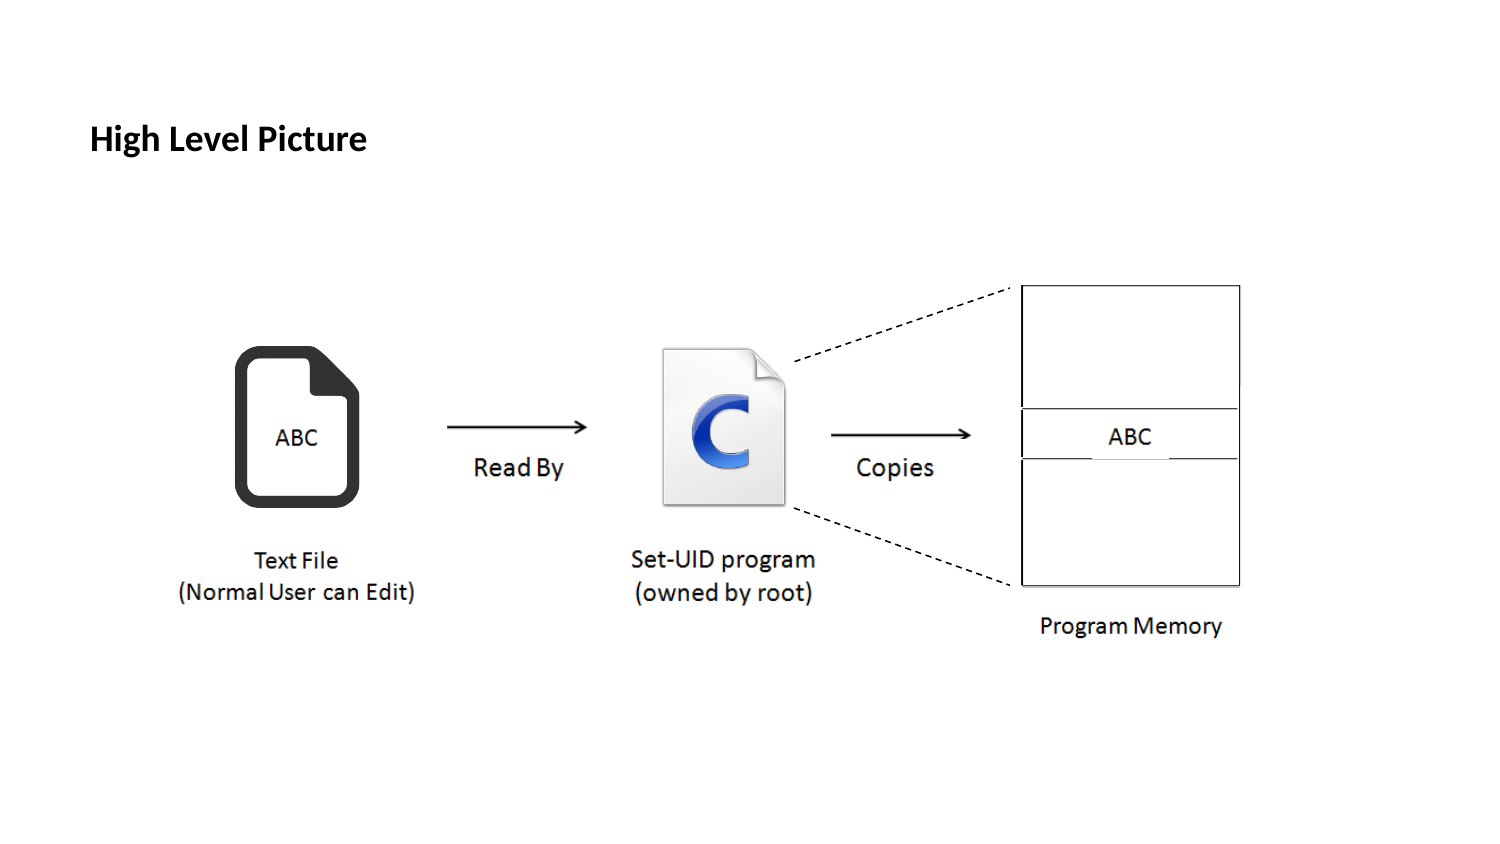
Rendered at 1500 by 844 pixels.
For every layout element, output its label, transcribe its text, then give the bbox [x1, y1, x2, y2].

picture [446, 414, 600, 492]
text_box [793, 507, 1005, 586]
picture [641, 346, 804, 509]
picture [823, 421, 984, 492]
picture [215, 346, 378, 509]
picture [604, 532, 842, 616]
title High Level Picture [75, 33, 1425, 175]
picture [1010, 270, 1249, 648]
picture [162, 534, 432, 614]
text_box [794, 287, 1005, 362]
